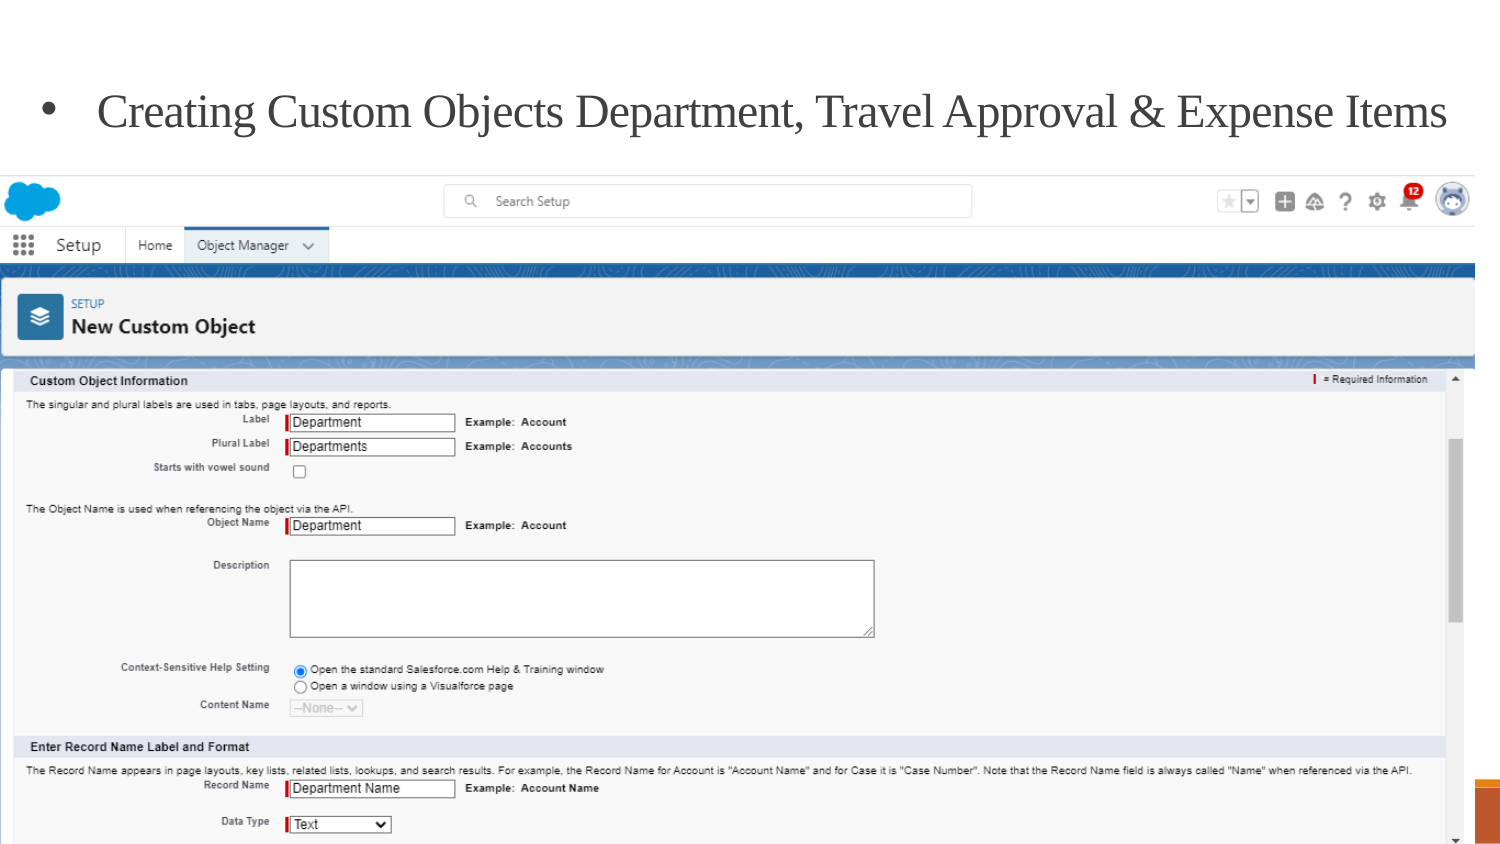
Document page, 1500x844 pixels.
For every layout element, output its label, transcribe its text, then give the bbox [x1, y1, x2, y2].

picture [0, 173, 1475, 844]
title Creating Custom Objects Department, Travel Approval & Expense Items [25, 72, 1475, 170]
